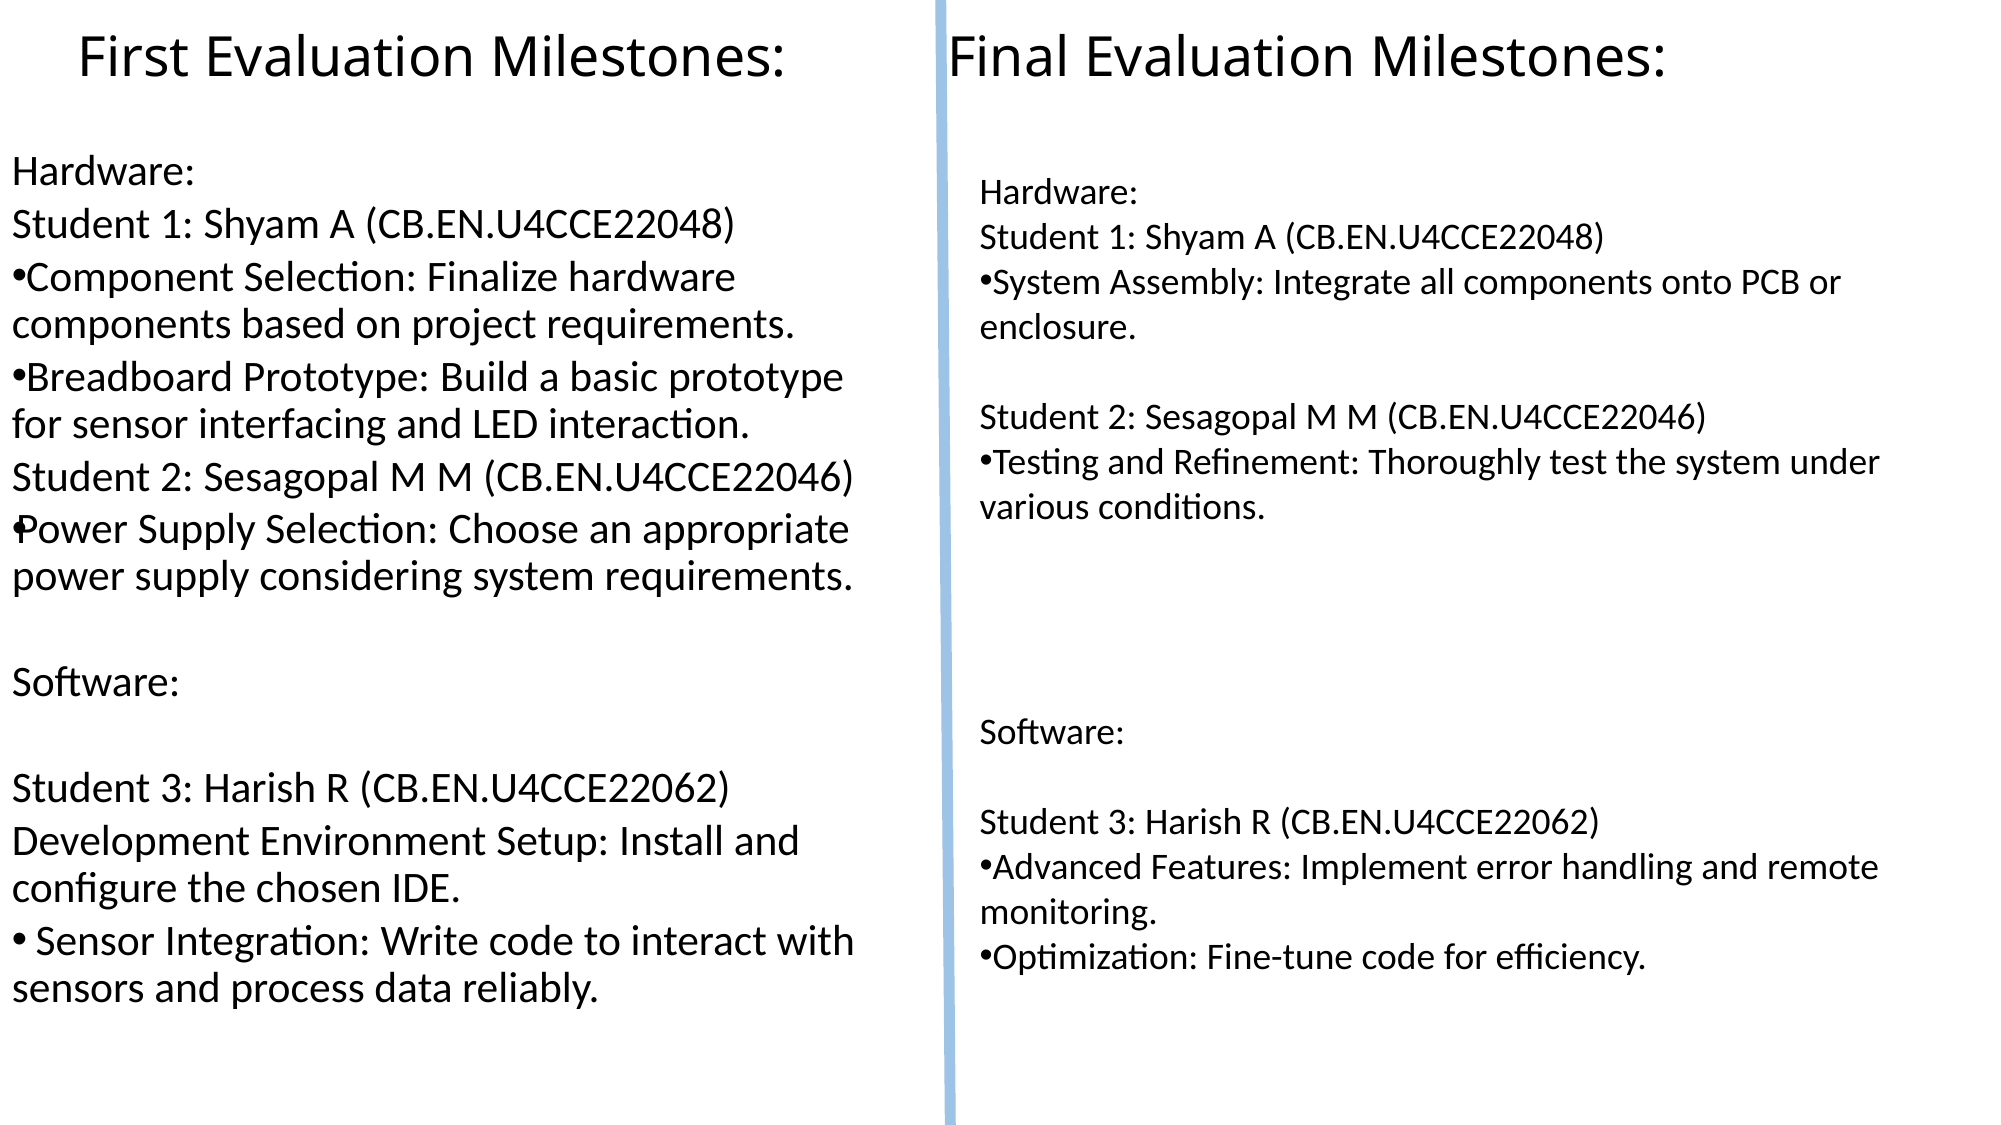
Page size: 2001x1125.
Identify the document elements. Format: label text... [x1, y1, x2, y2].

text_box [940, 0, 951, 1125]
title First Evaluation Milestones: Final Evaluation Milestones: [47, 20, 936, 97]
title First Evaluation Milestones: Final Evaluation Milestones: [951, 20, 1773, 97]
text_box Hardware: Student 1: Shyam A (CB.EN.U4CCE22048) System Assembly: Integrate all components onto PCB or enclosure. Student 2: Sesagopal M M (CB.EN.U4CCE22046) Testing and Refinement: Thoroughly test the system under various conditions. Software: Student 3: Harish R (CB.EN.U4CCE22062) Advanced Features: Implement error handling and remote monitoring. Optimization: Fine-tune code for efficiency. [964, 159, 2000, 1125]
list Hardware: Student 1: Shyam A (CB.EN.U4CCE22048) Component Selection: Finalize hardware components based on project requirements. Breadboard Prototype: Build a basic prototype for sensor interfacing and LED interaction. Student 2: Sesagopal M M (CB.EN.U4CCE22046) Power Supply Selection: Choose an appropriate power supply considering system requirements. Software: Student 3: Harish R (CB.EN.U4CCE22062) Development Environment Setup: Install and configure the chosen IDE. Sensor Integration: Write code to interact with sensors and process data reliably. [0, 140, 887, 1104]
